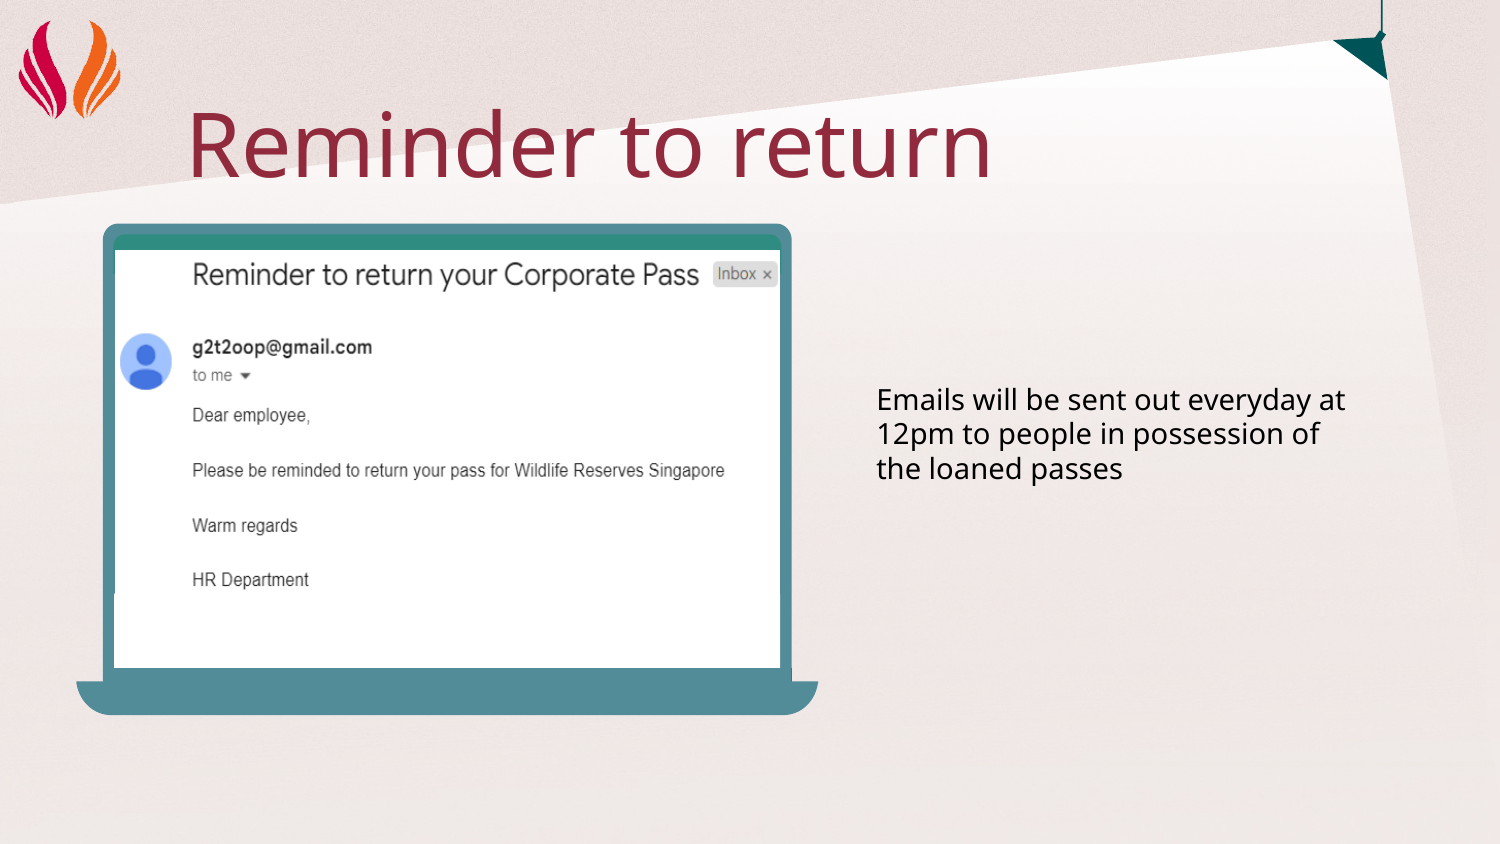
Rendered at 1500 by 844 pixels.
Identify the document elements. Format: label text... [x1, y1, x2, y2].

title Reminder to return [170, 72, 1443, 167]
subtitle Emails will be sent out everyday at 12pm to people in possession of the loaned passes [861, 365, 1386, 543]
picture [12, 16, 129, 126]
picture [115, 249, 780, 594]
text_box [76, 223, 819, 716]
